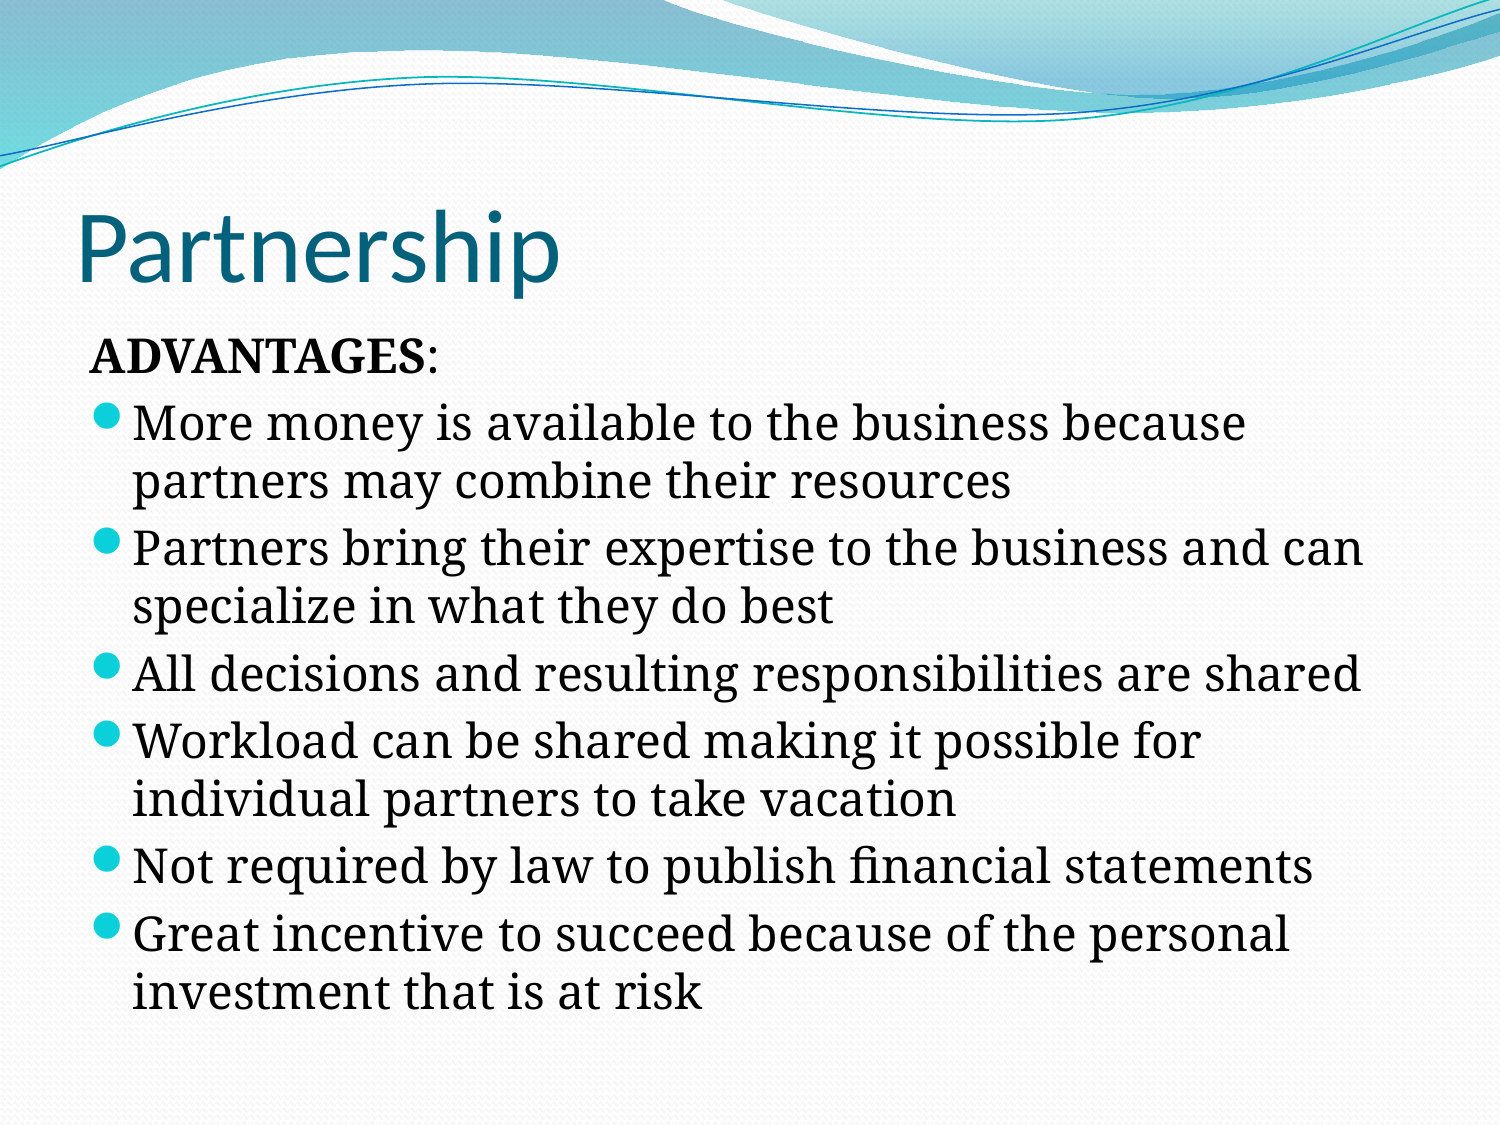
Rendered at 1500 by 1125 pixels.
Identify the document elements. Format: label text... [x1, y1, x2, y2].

list ADVANTAGES: More money is available to the business because partners may combine their resources Partners bring their expertise to the business and can specialize in what they do best All decisions and resulting responsibilities are shared Workload can be shared making it possible for individual partners to take vacation Not required by law to publish financial statements Great incentive to succeed because of the personal investment that is at risk [75, 317, 1425, 1038]
title Partnership [75, 115, 1425, 303]
